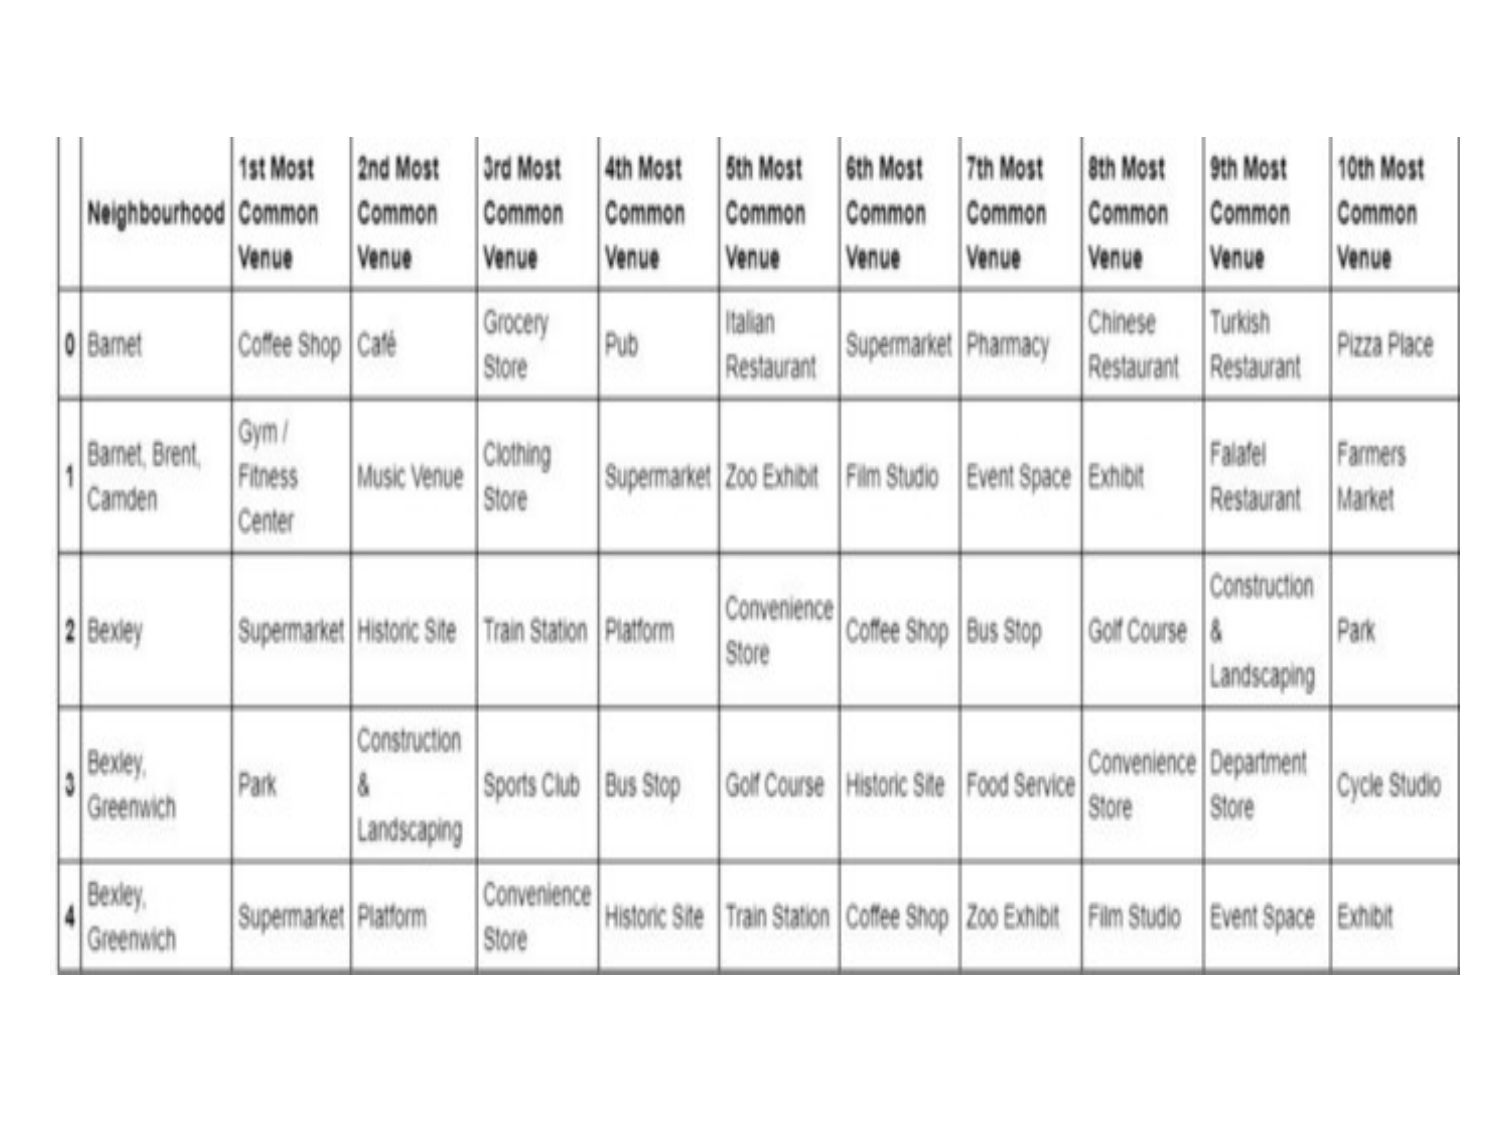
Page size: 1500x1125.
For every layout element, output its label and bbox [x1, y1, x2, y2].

list [49, 137, 1460, 976]
